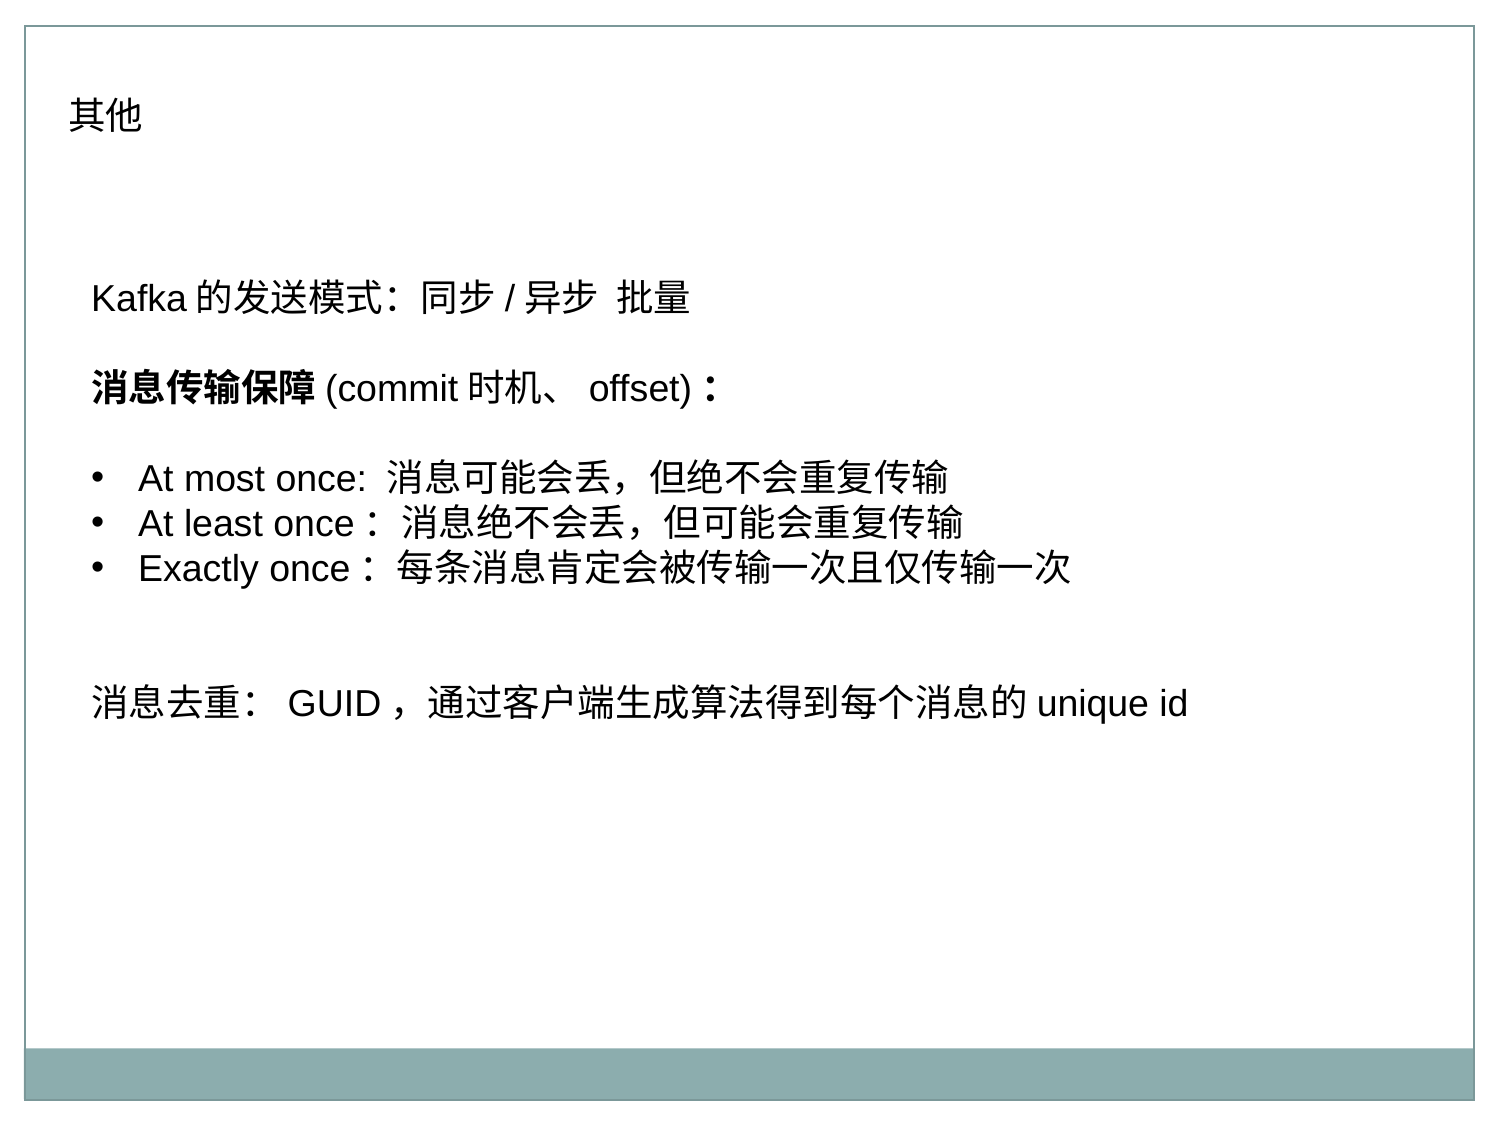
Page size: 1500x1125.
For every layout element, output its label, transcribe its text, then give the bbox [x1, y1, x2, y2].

text_box 其他 [53, 85, 1447, 145]
text_box Kafka的发送模式：同步/异步 批量 消息传输保障(commit时机、offset)： At most once: 消息可能会丢，但绝不会重复传输 At least once：消息绝不会丢，但可能会重复传输 Exactly once：每条消息肯定会被传输一次且仅传输一次 消息去重：GUID，通过客户端生成算法得到每个消息的unique id [76, 267, 1349, 867]
